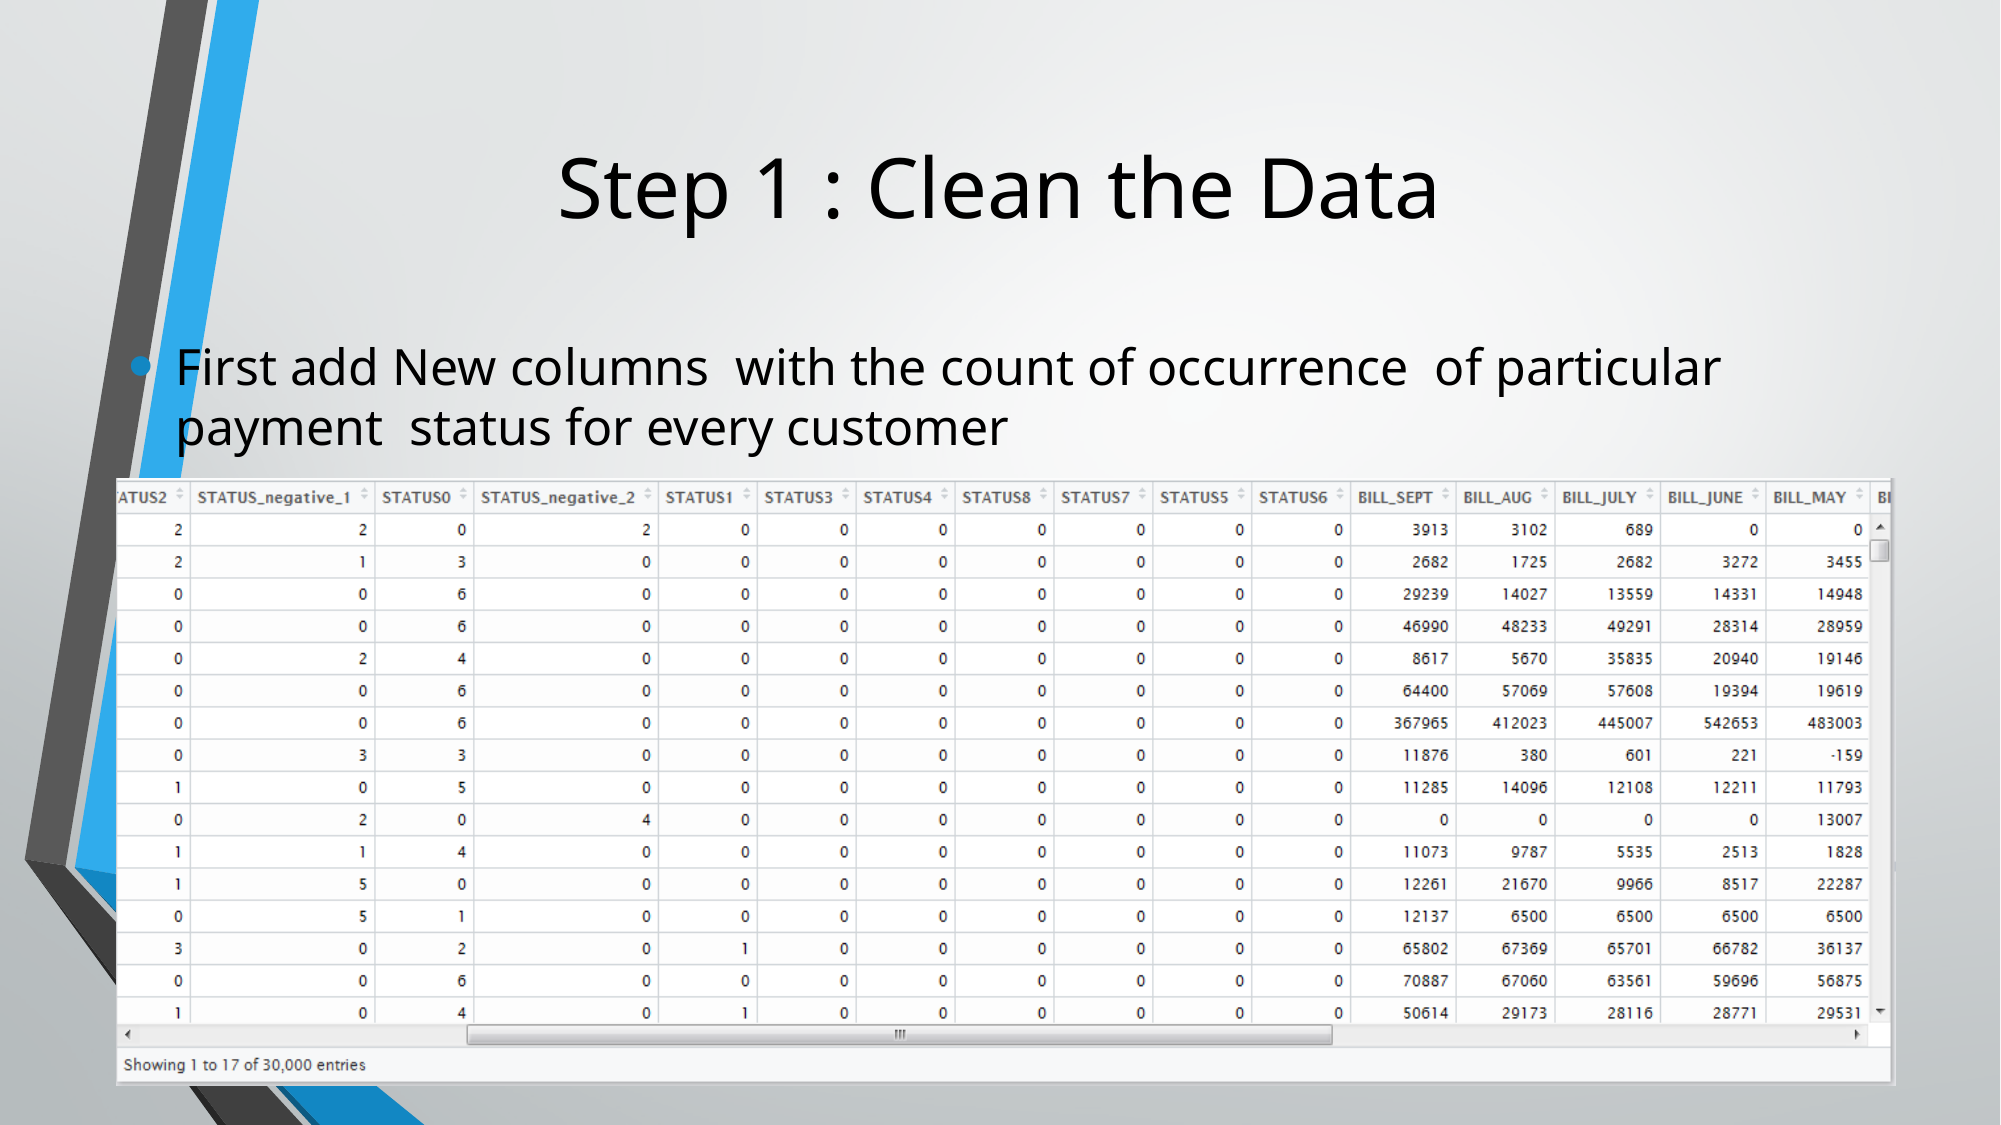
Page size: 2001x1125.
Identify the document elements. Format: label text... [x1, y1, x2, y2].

title Step 1 : Clean the Data [178, 41, 1822, 290]
picture [116, 477, 1896, 1086]
list First add New columns with the count of occurrence of particular payment status for every customer [113, 290, 1913, 666]
